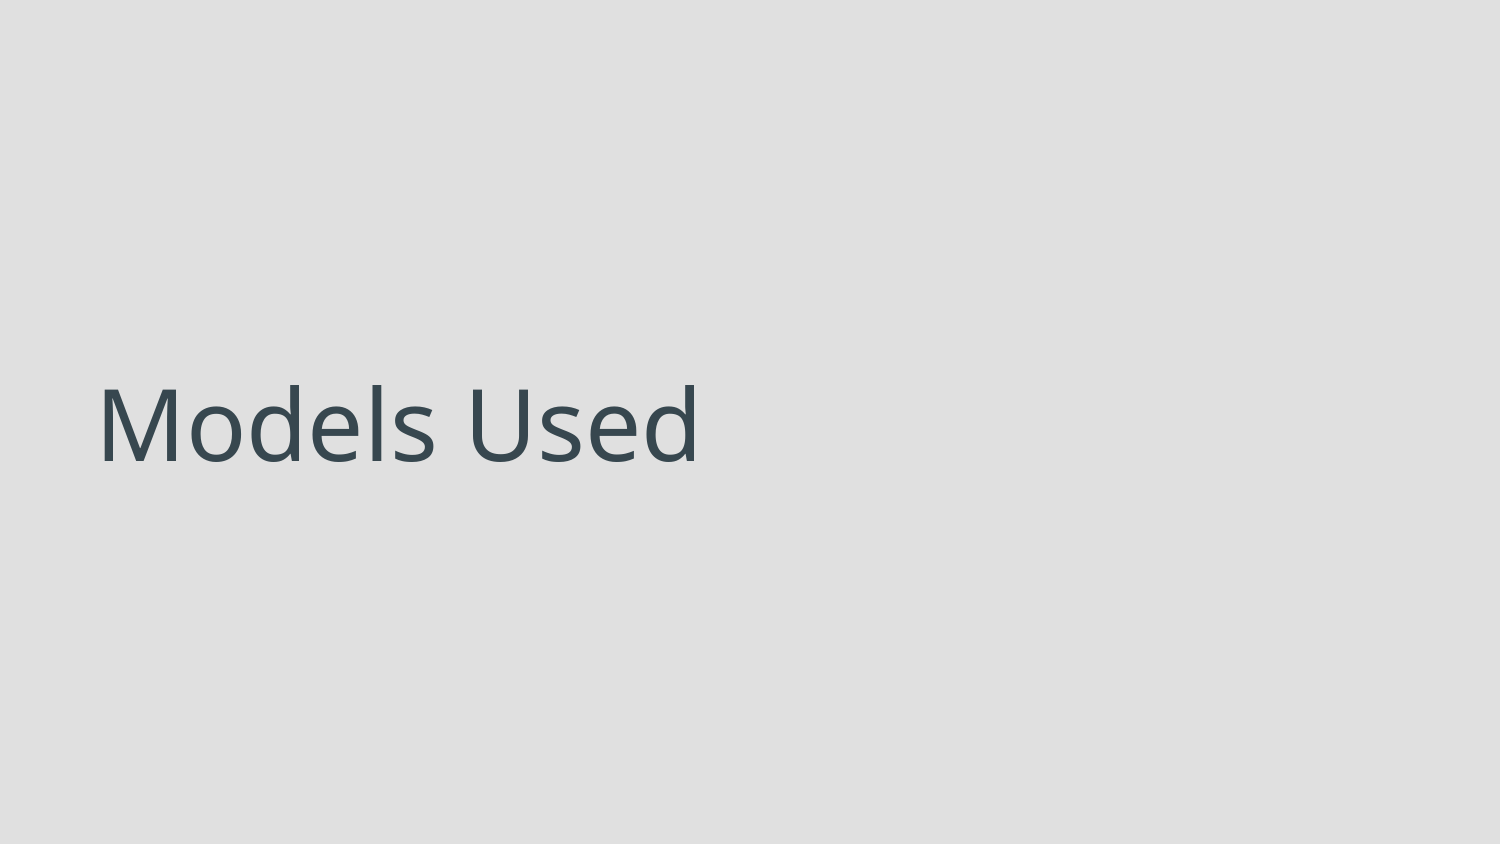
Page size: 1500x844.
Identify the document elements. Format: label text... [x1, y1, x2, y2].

title Models Used [80, 86, 1102, 758]
